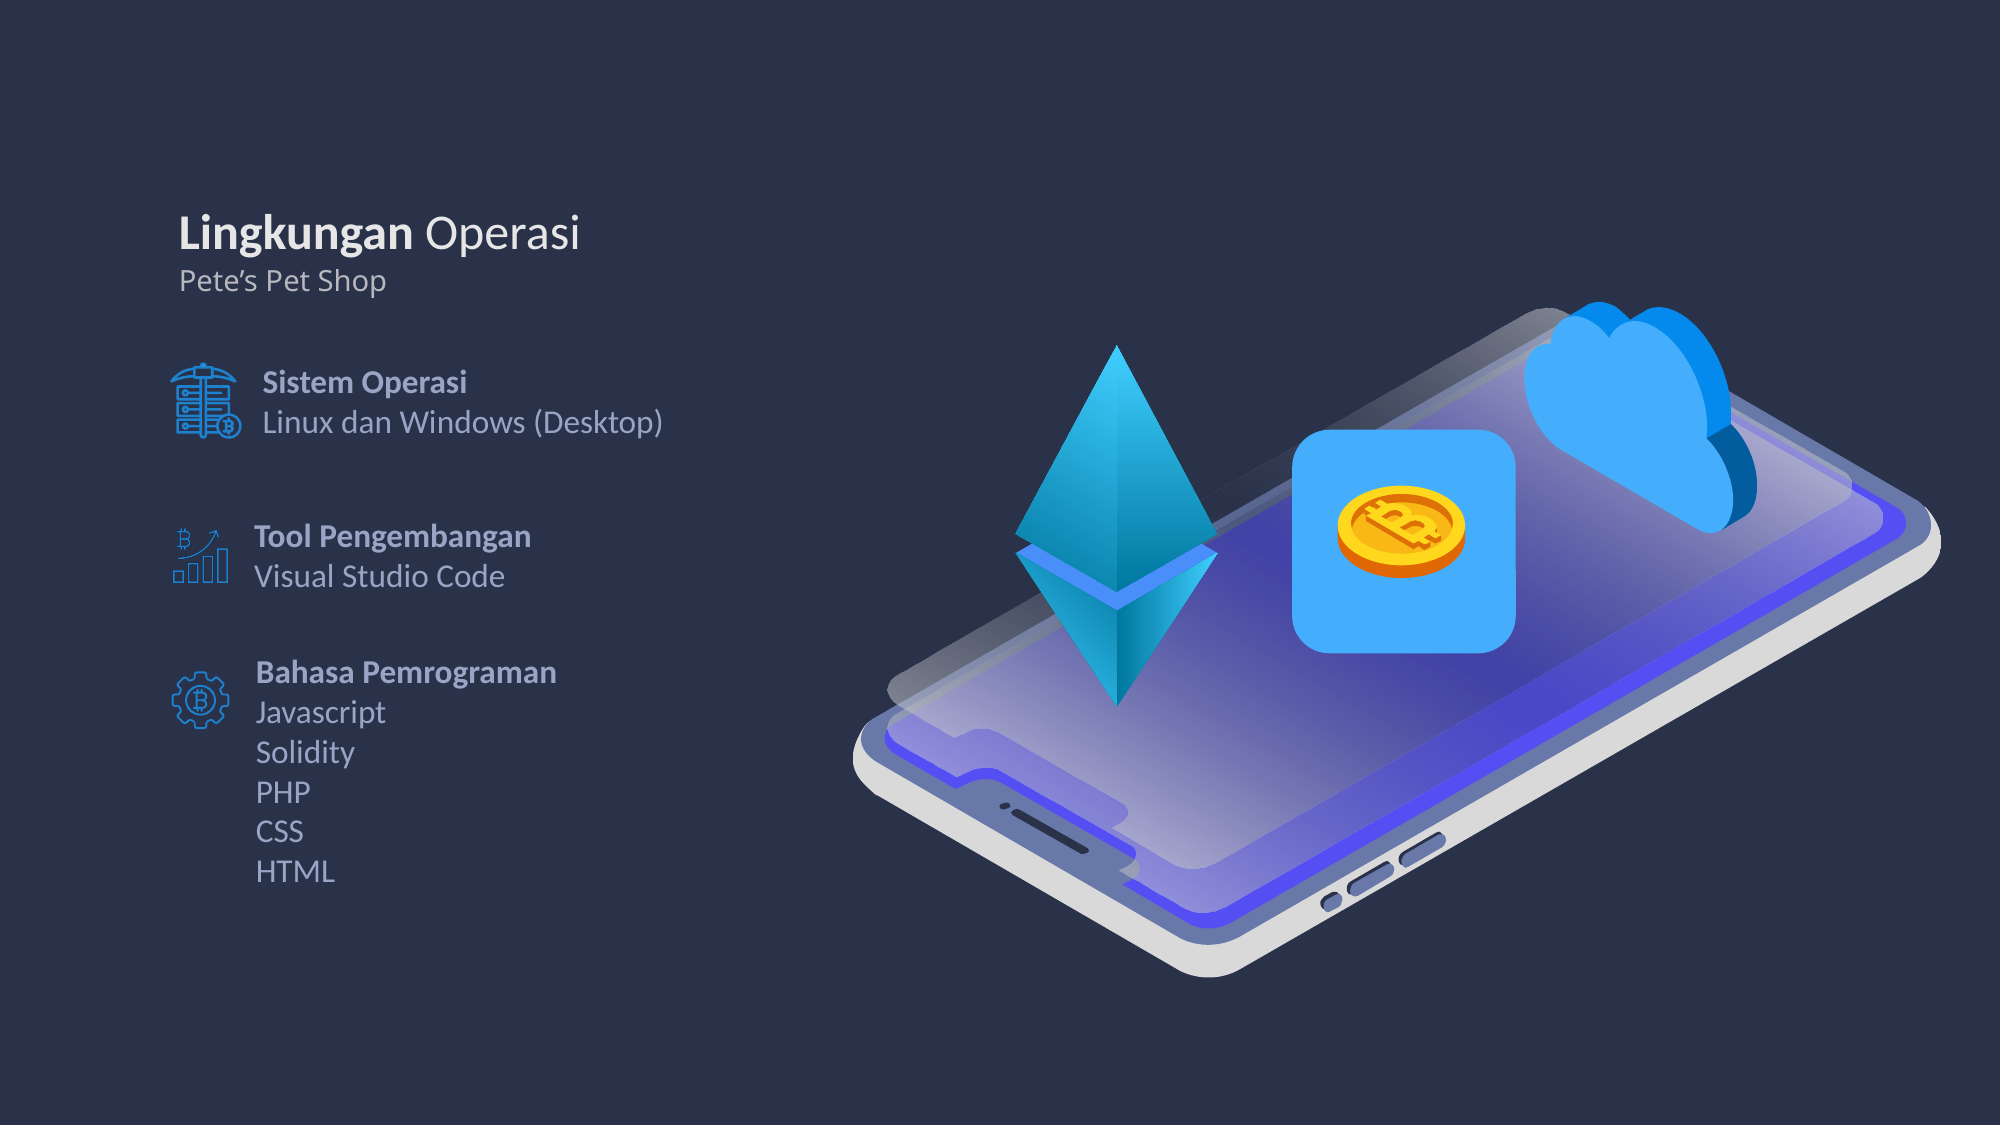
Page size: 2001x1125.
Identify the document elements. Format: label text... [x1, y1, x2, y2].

text_box Sistem Operasi Linux dan Windows (Desktop) [247, 352, 843, 448]
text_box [169, 362, 243, 441]
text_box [1523, 300, 1758, 541]
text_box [843, 315, 1965, 981]
text_box Lingkungan Operasi [163, 192, 803, 254]
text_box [1015, 344, 1218, 593]
picture [173, 528, 228, 583]
picture [171, 671, 230, 730]
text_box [1015, 593, 1218, 707]
text_box Tool Pengembangan Visual Studio Code [239, 506, 843, 602]
text_box Bahasa Pemrograman Javascript Solidity PHP CSS HTML [241, 642, 843, 897]
text_box Pete’s Pet Shop [163, 254, 803, 305]
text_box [1337, 485, 1466, 578]
